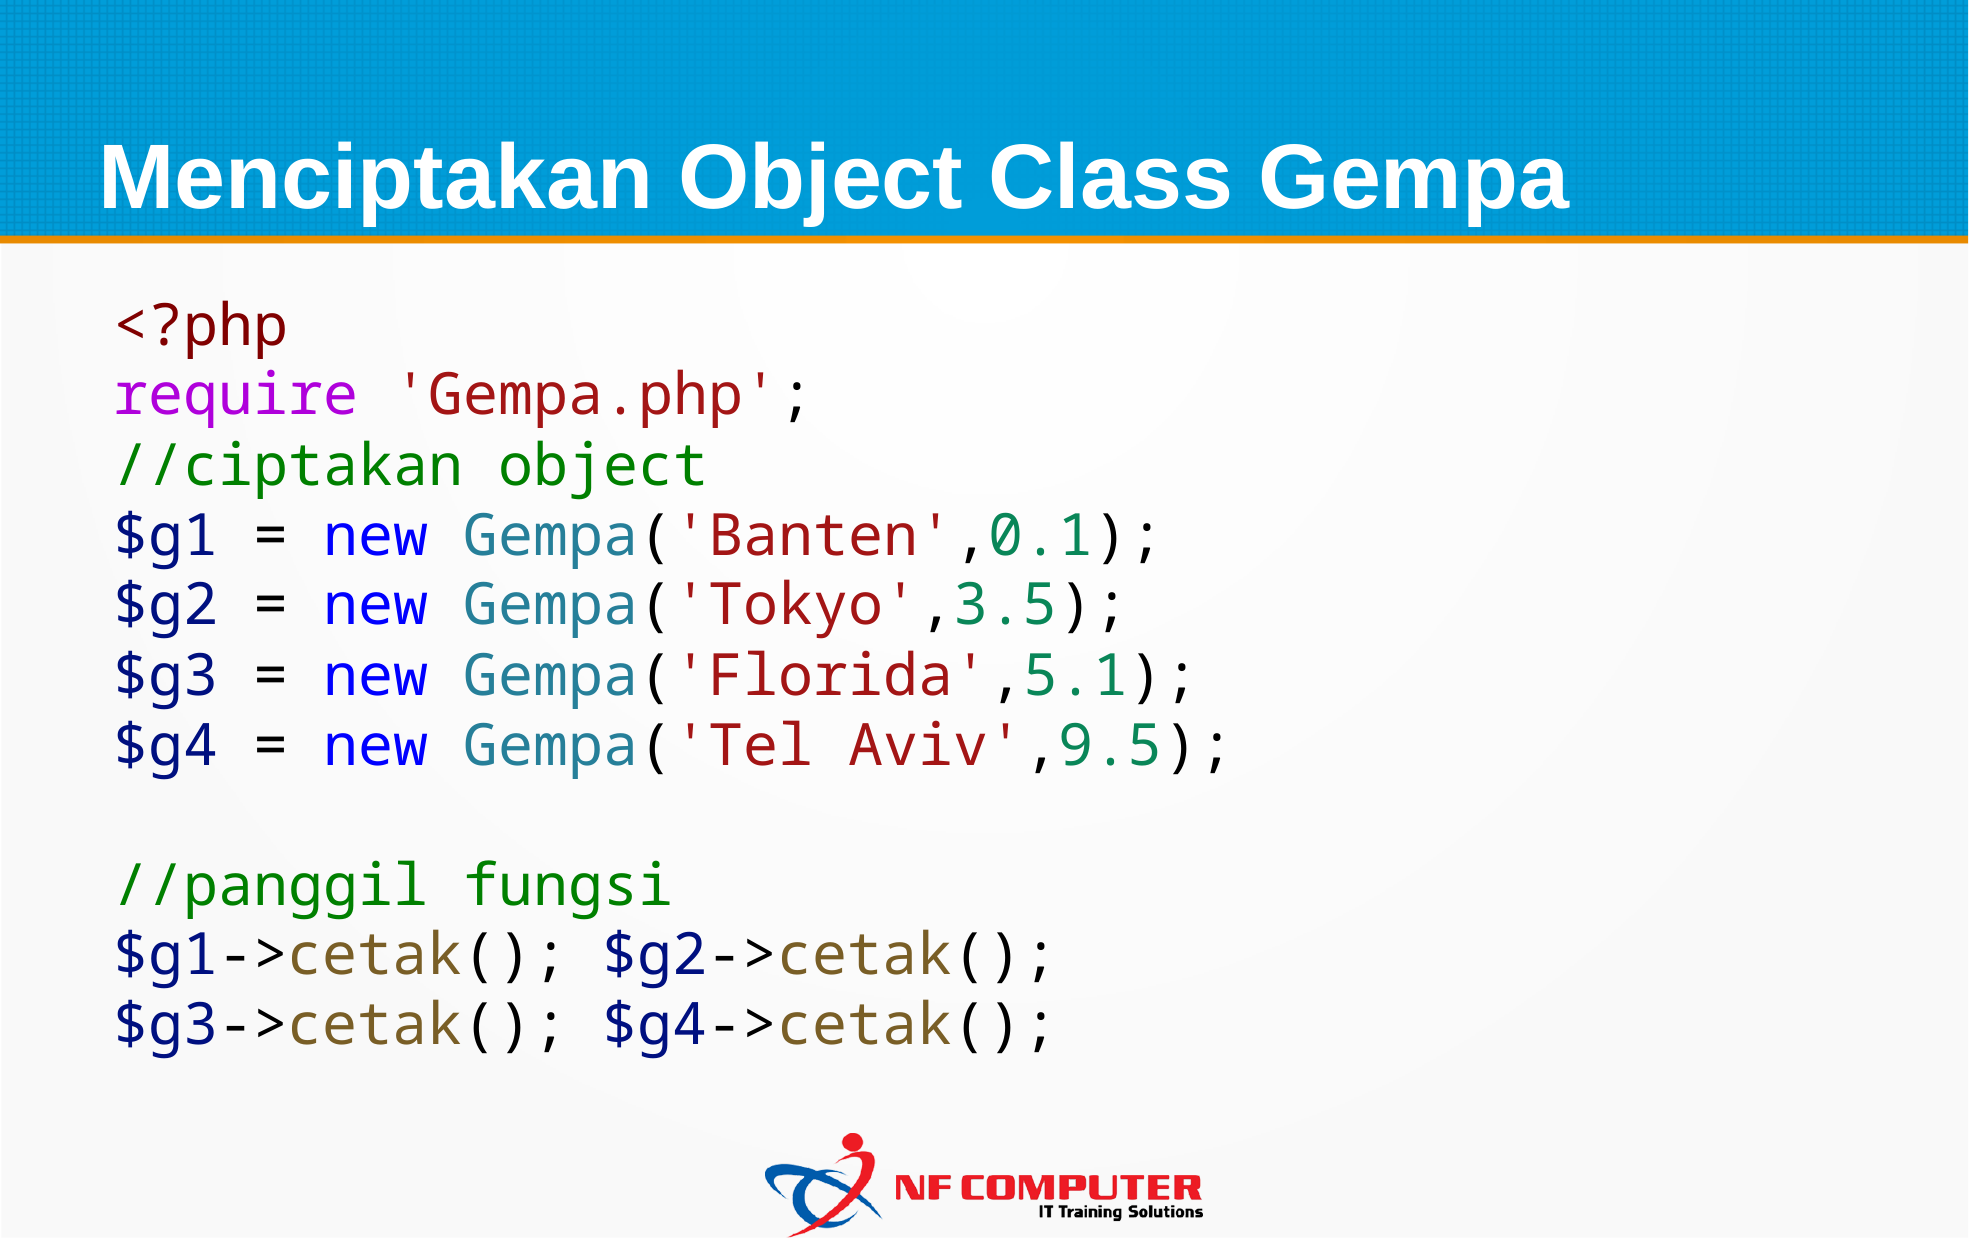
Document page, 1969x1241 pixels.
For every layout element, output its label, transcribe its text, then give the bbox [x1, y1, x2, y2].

text_box <?php require 'Gempa.php'; //ciptakan object $g1 = new Gempa('Banten',0.1); $g2 = new Gempa('Tokyo',3.5); $g3 = new Gempa('Florida',5.1); $g4 = new Gempa('Tel Aviv',9.5); //panggil fungsi $g1->cetak(); $g2->cetak(); $g3->cetak(); $g4->cetak(); [98, 279, 1870, 1064]
picture [0, 236, 1969, 1241]
text_box Menciptakan Object Class Gempa [98, 19, 1870, 227]
